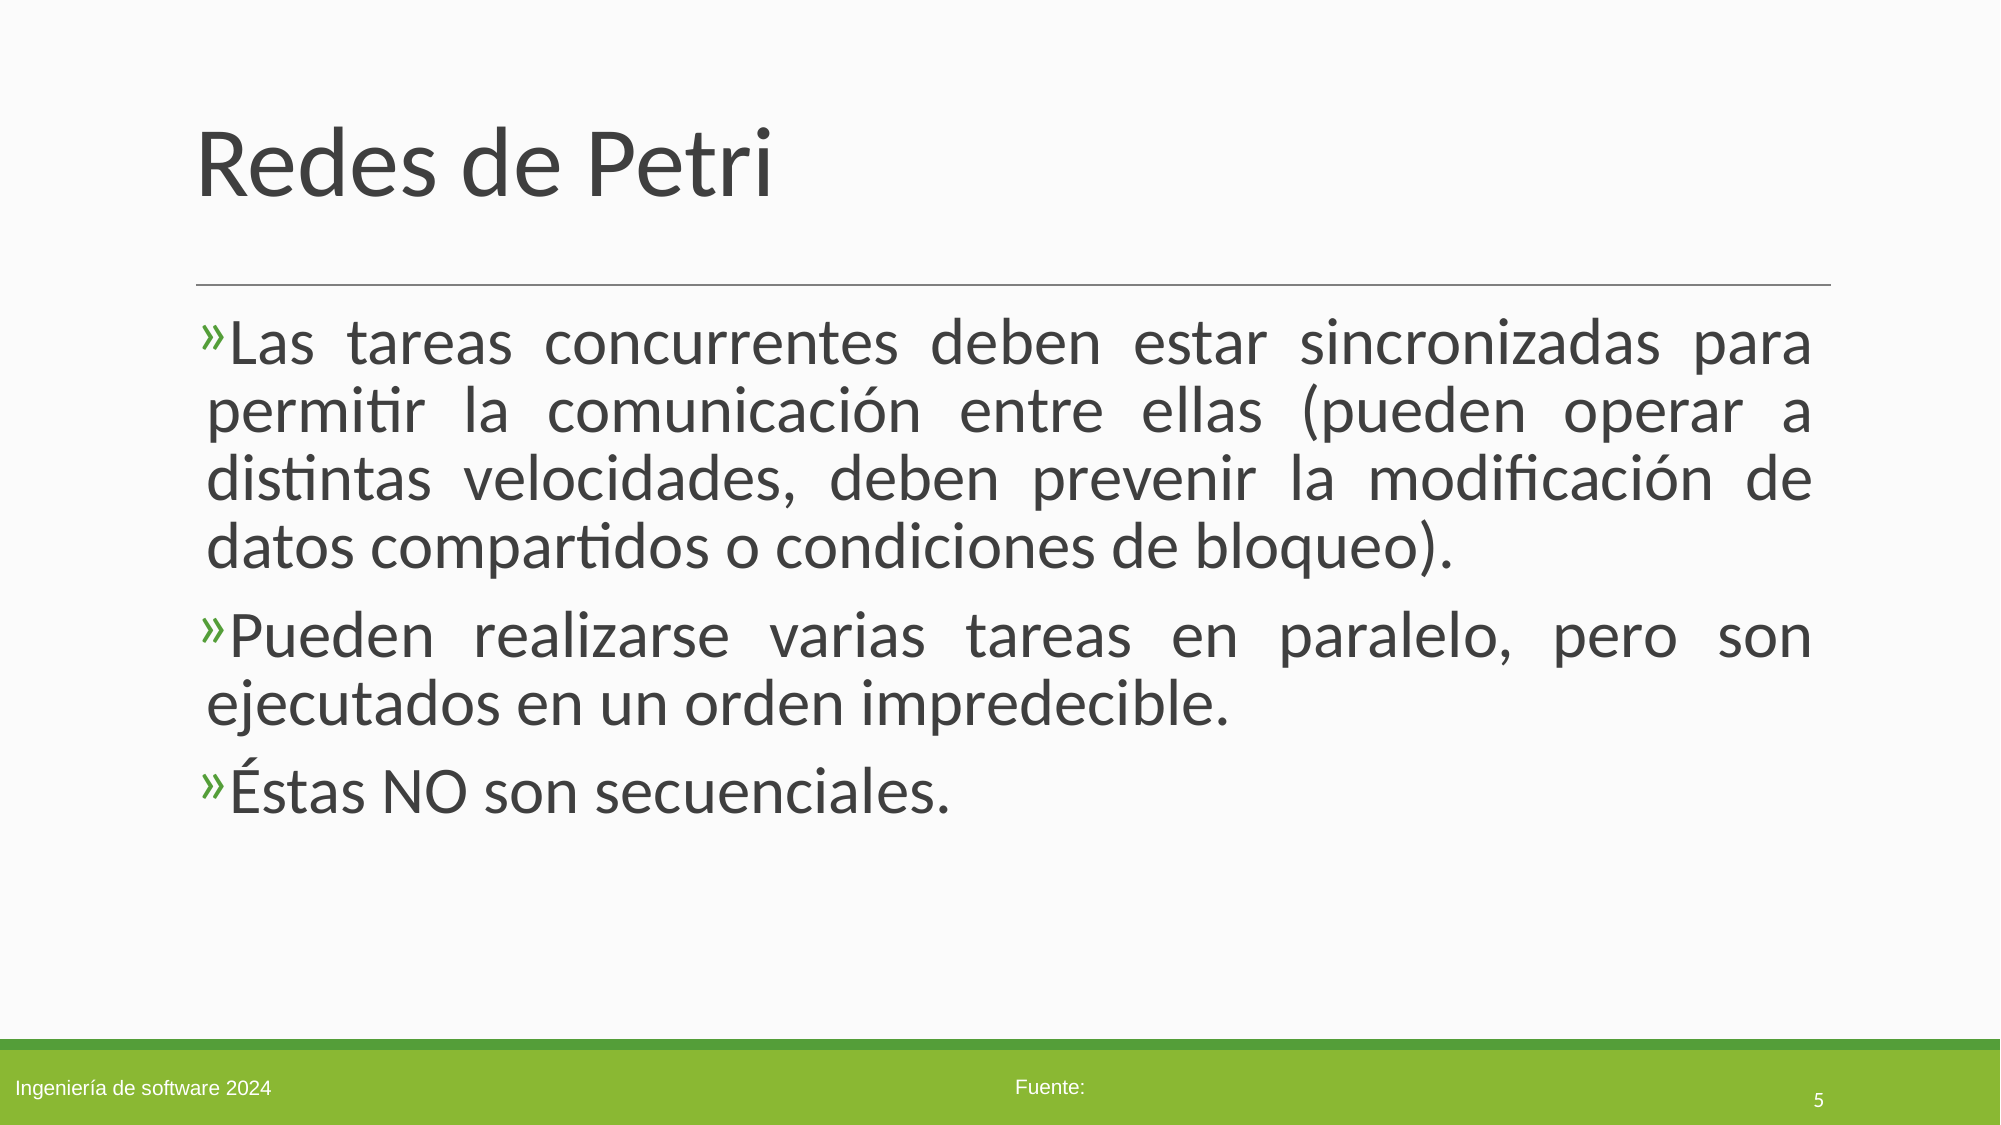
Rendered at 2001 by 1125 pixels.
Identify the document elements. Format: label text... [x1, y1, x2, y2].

slide_number 5 [1624, 1059, 1840, 1120]
title Redes de Petri [180, 47, 1830, 285]
list Las tareas concurrentes deben estar sincronizadas para permitir la comunicación entre ellas (pueden operar a distintas velocidades, deben prevenir la modificación de datos compartidos o condiciones de bloqueo). Pueden realizarse varias tareas en paralelo, pero son ejecutados en un orden impredecible. Éstas NO son secuenciales. [180, 302, 1830, 963]
